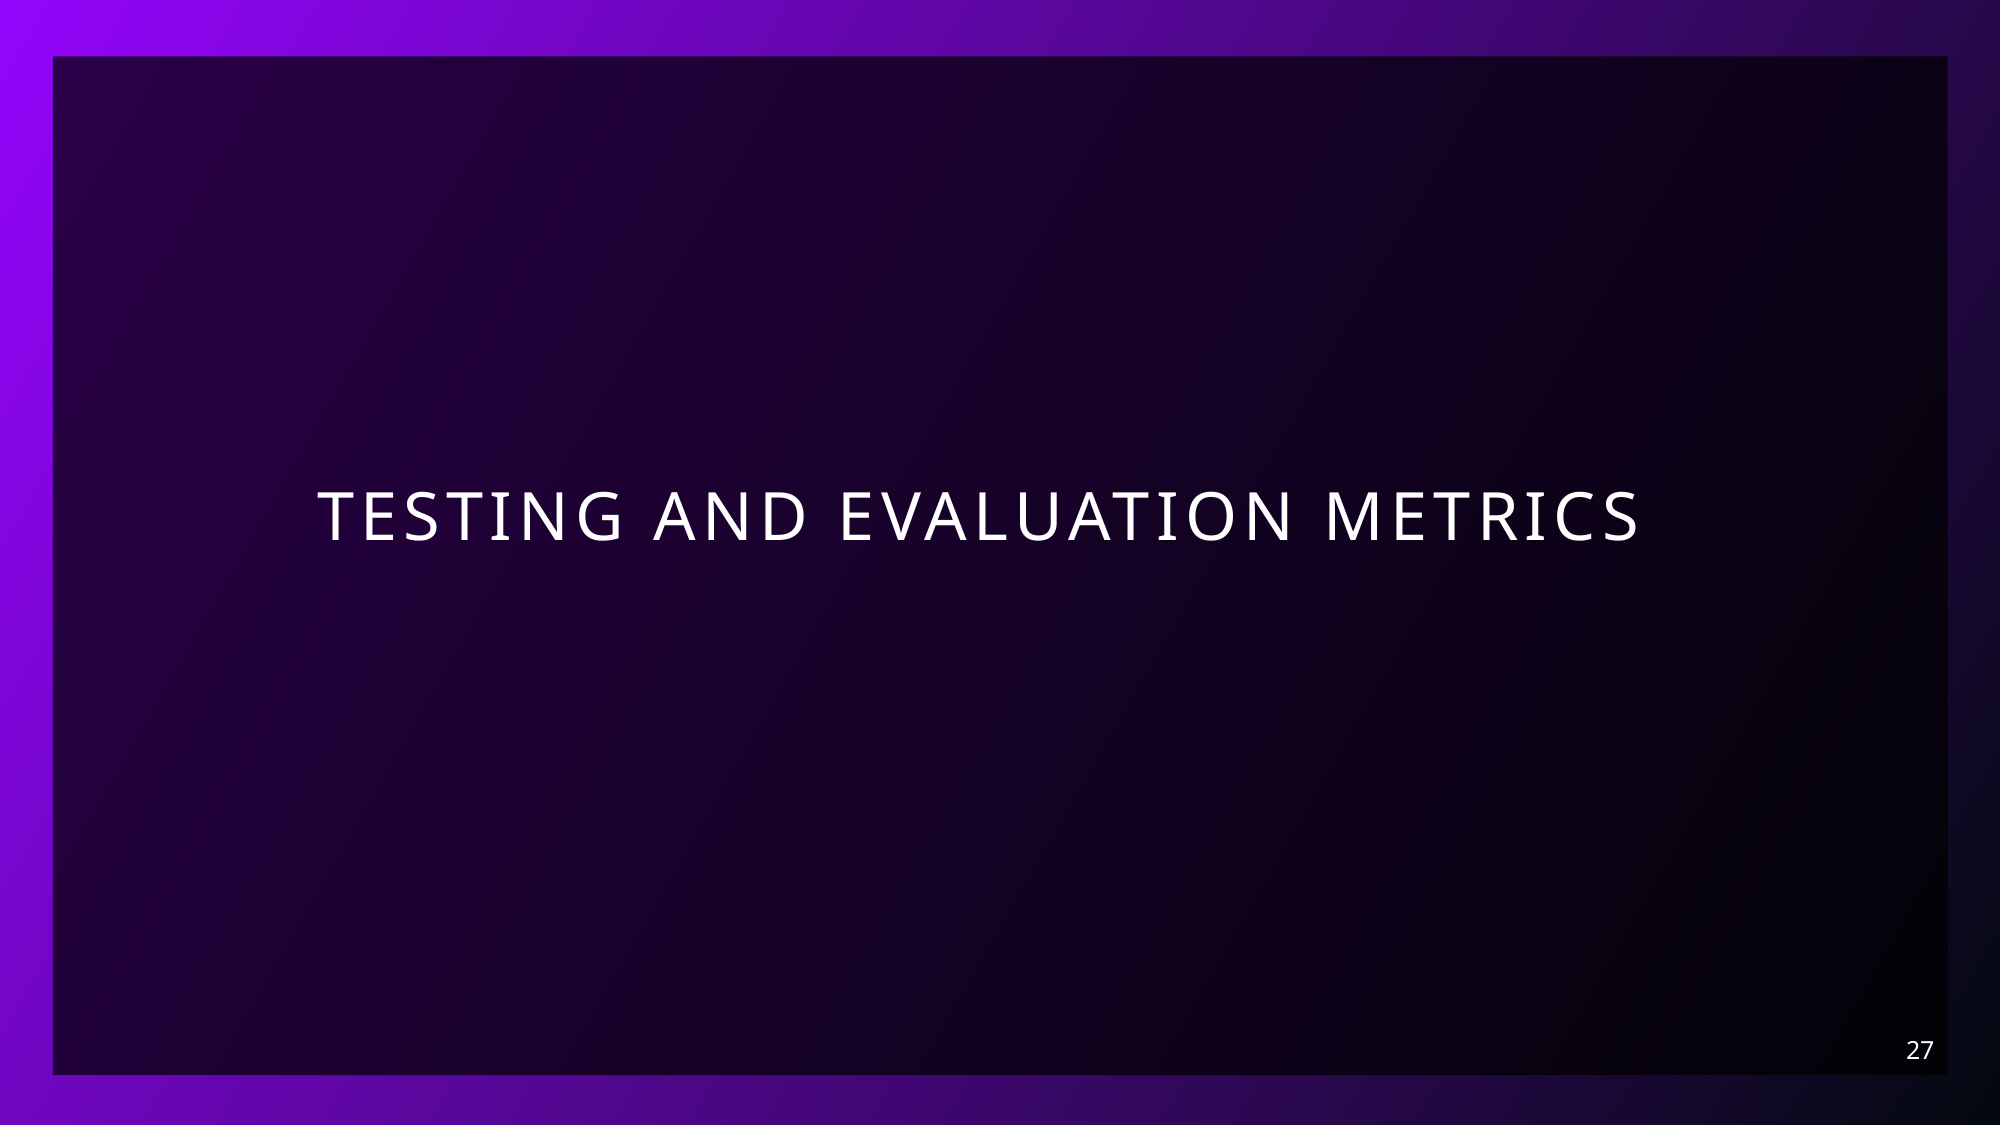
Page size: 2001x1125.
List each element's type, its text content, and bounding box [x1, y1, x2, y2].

title Testing and Evaluation metrics [31, 114, 1927, 563]
slide_number 27 [1499, 1021, 1950, 1082]
